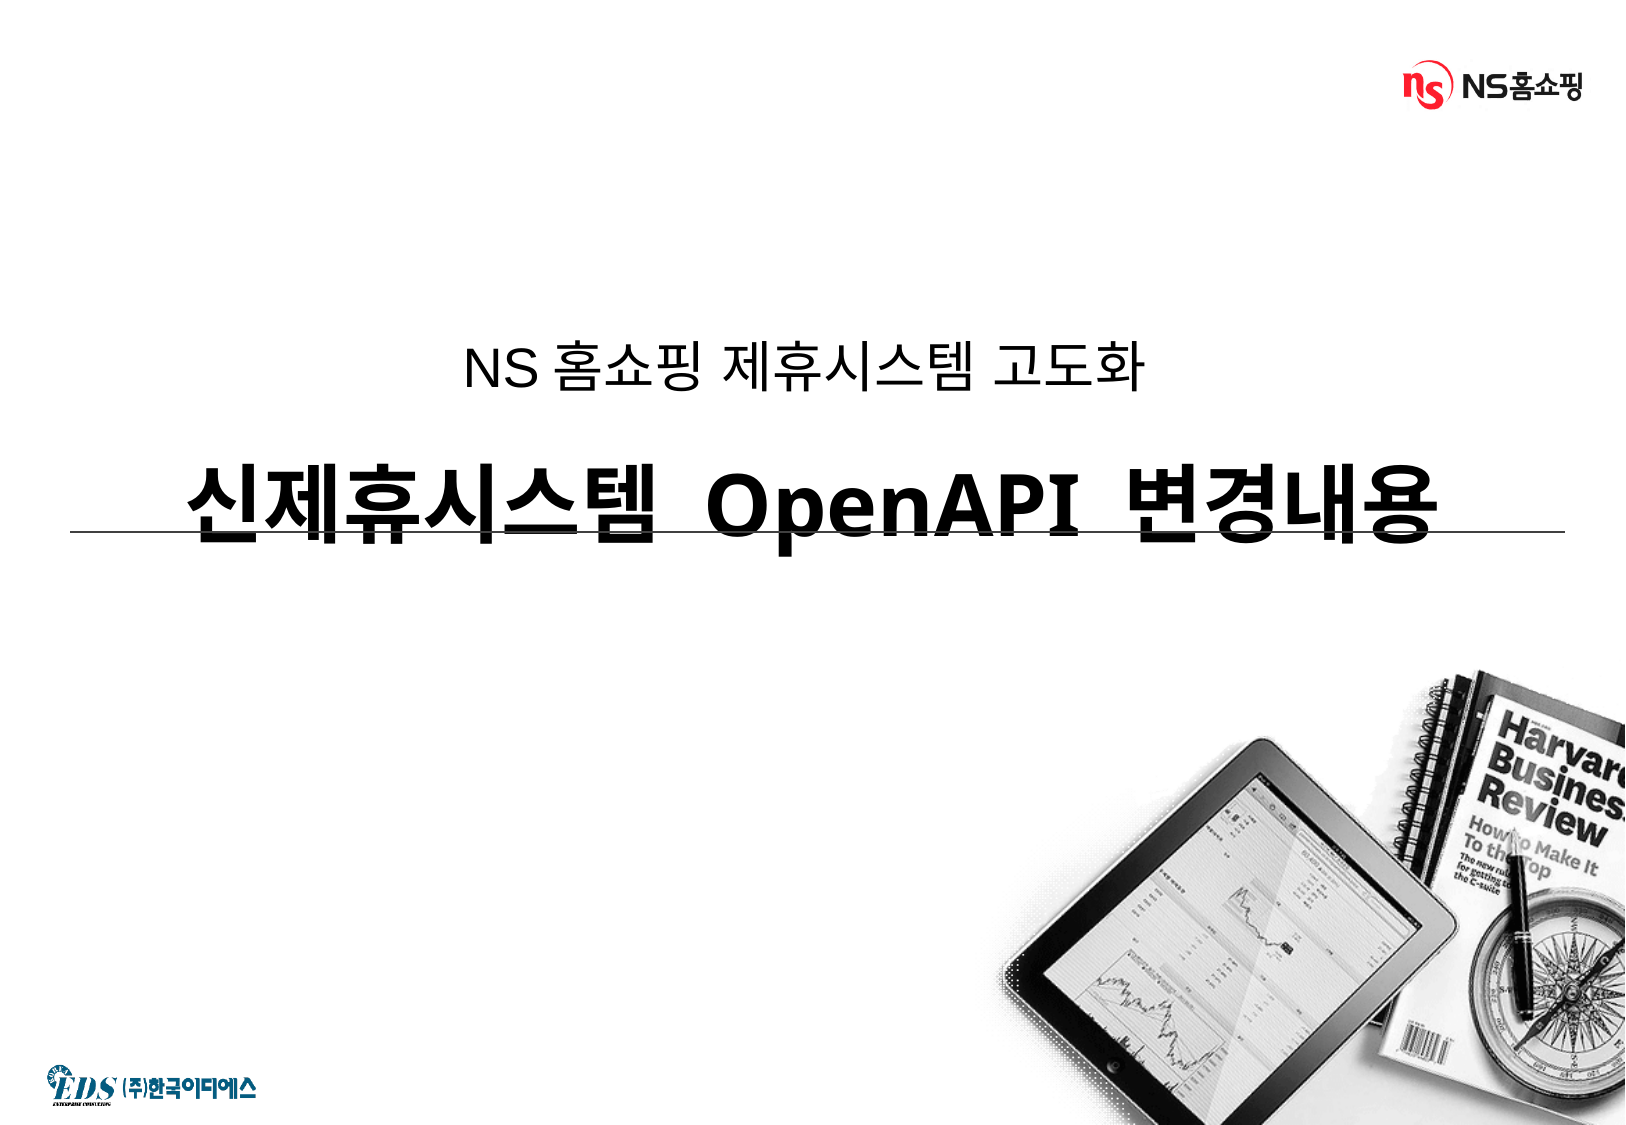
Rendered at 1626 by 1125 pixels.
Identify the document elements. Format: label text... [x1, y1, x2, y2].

picture [901, 641, 1625, 1125]
picture [29, 1060, 264, 1112]
text_box NS홈쇼핑 제휴시스템 고도화 신제휴시스템 OpenAPI 변경내용 [0, 291, 1625, 563]
picture [1393, 57, 1591, 113]
